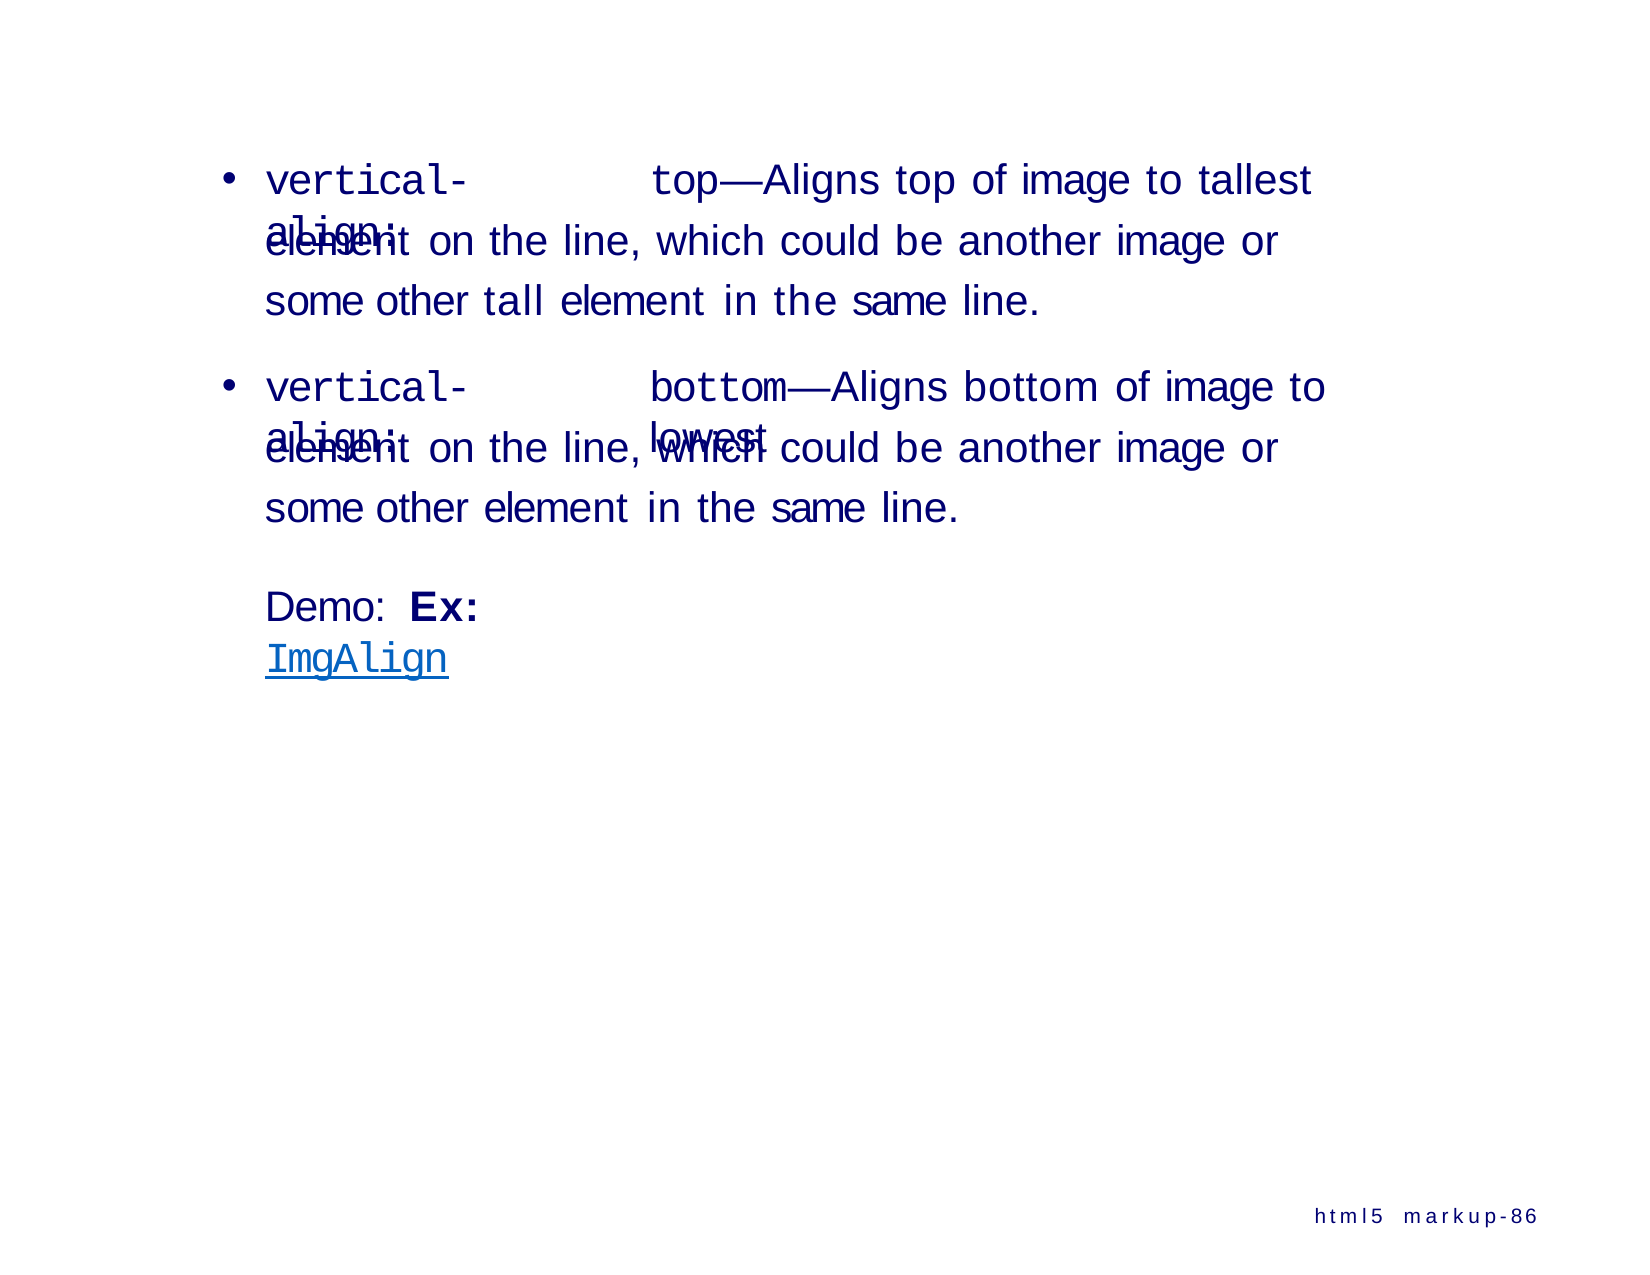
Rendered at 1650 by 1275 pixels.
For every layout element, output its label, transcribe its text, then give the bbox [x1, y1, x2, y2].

text_box Demo: Ex: ImgAlign [262, 578, 680, 634]
text_box bottom—Aligns bottom of image to lowest [647, 359, 1456, 415]
text_box top—Aligns top of image to tallest [647, 152, 1313, 203]
text_box element on the line, which could be another image or some other tall element in the same line. [262, 203, 1379, 330]
text_box vertical-align: [219, 359, 607, 428]
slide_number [1165, 1181, 1537, 1250]
text_box element on the line, which could be another image or some other element in the same line. [262, 410, 1379, 537]
text_box vertical-align: [219, 152, 607, 221]
